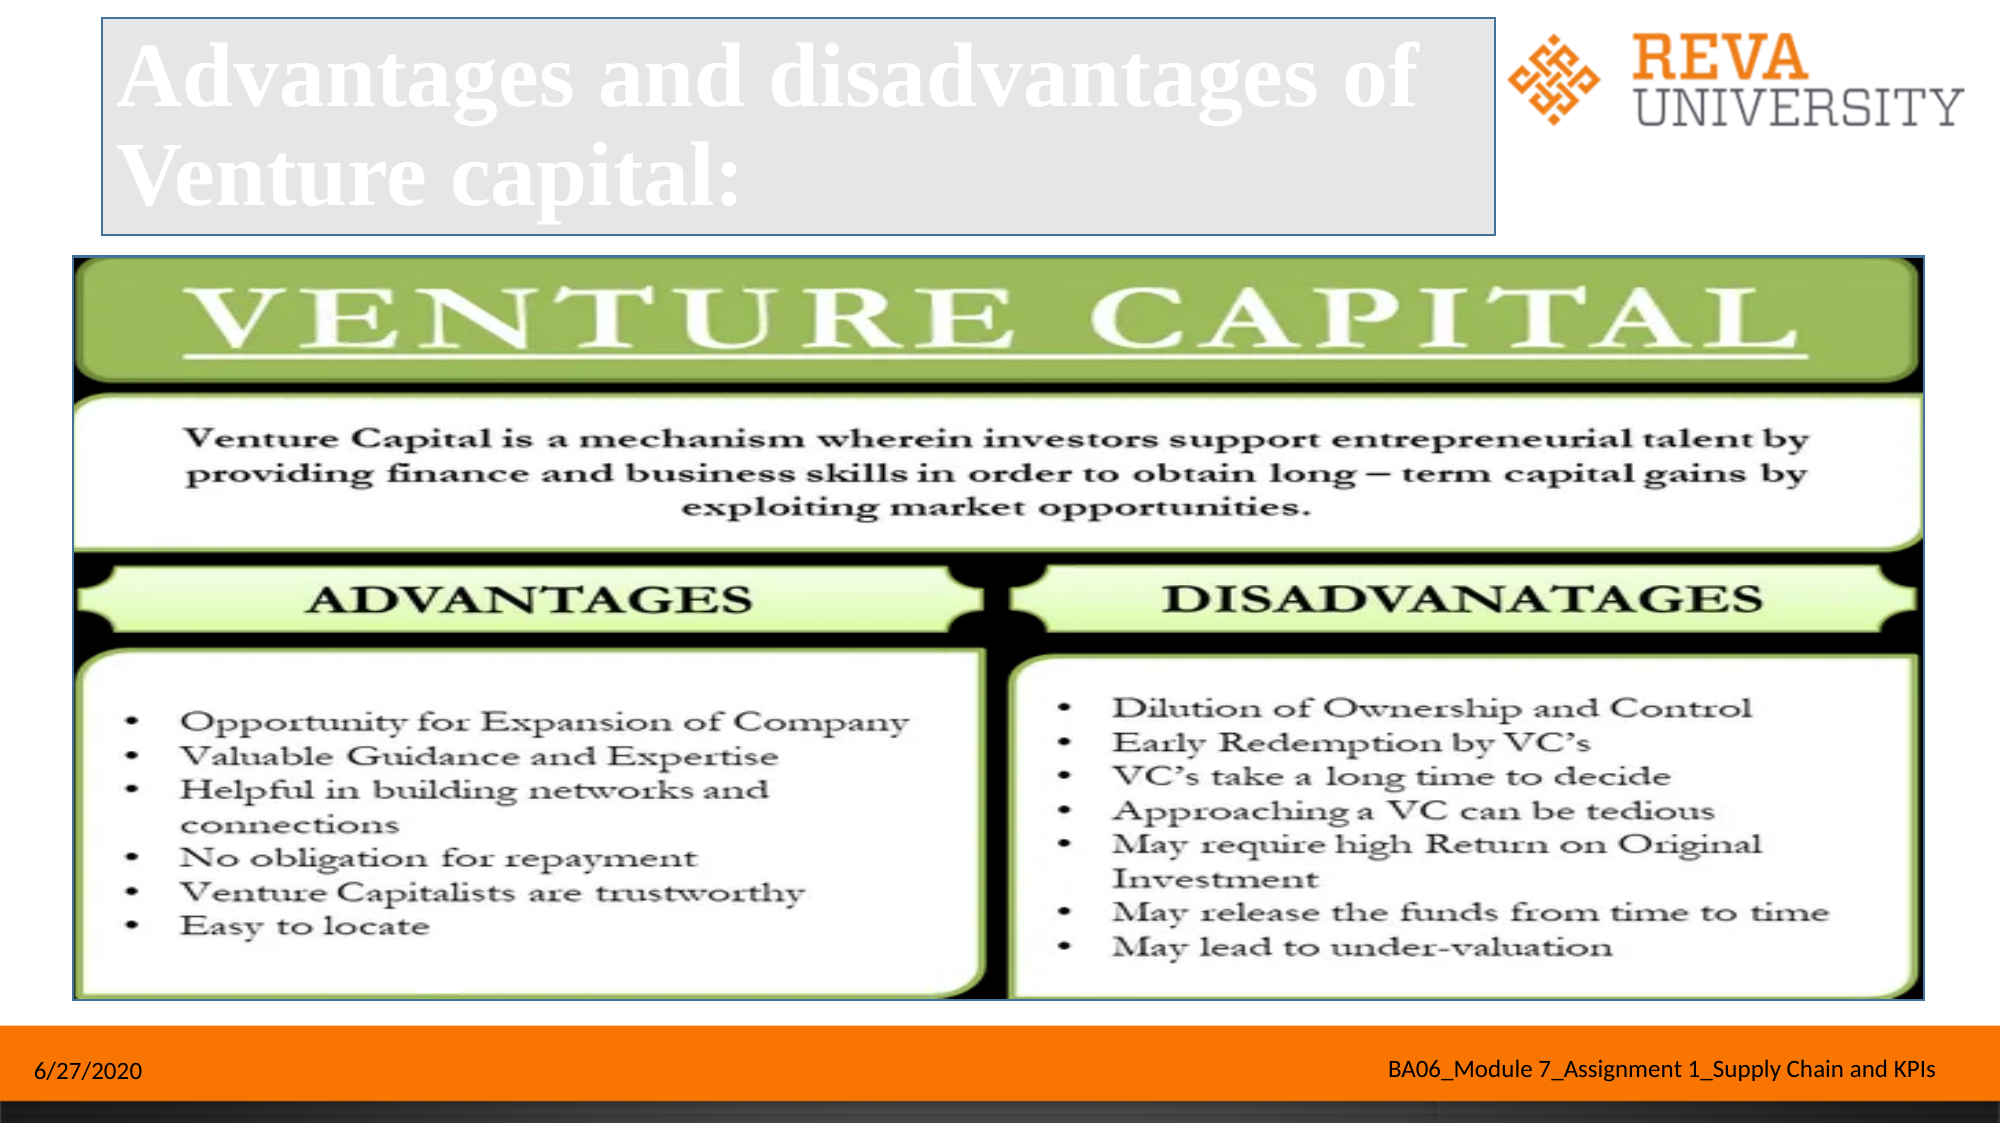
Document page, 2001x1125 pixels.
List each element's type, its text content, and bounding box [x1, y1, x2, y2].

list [73, 257, 1924, 999]
footer BA06_Module 7_Assignment 1_Supply Chain and KPIs [1325, 1037, 2000, 1098]
title Advantages and disadvantages of Venture capital: [101, 17, 1496, 236]
picture [0, 1013, 2000, 1123]
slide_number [18, 1039, 469, 1100]
picture [1507, 15, 1988, 144]
